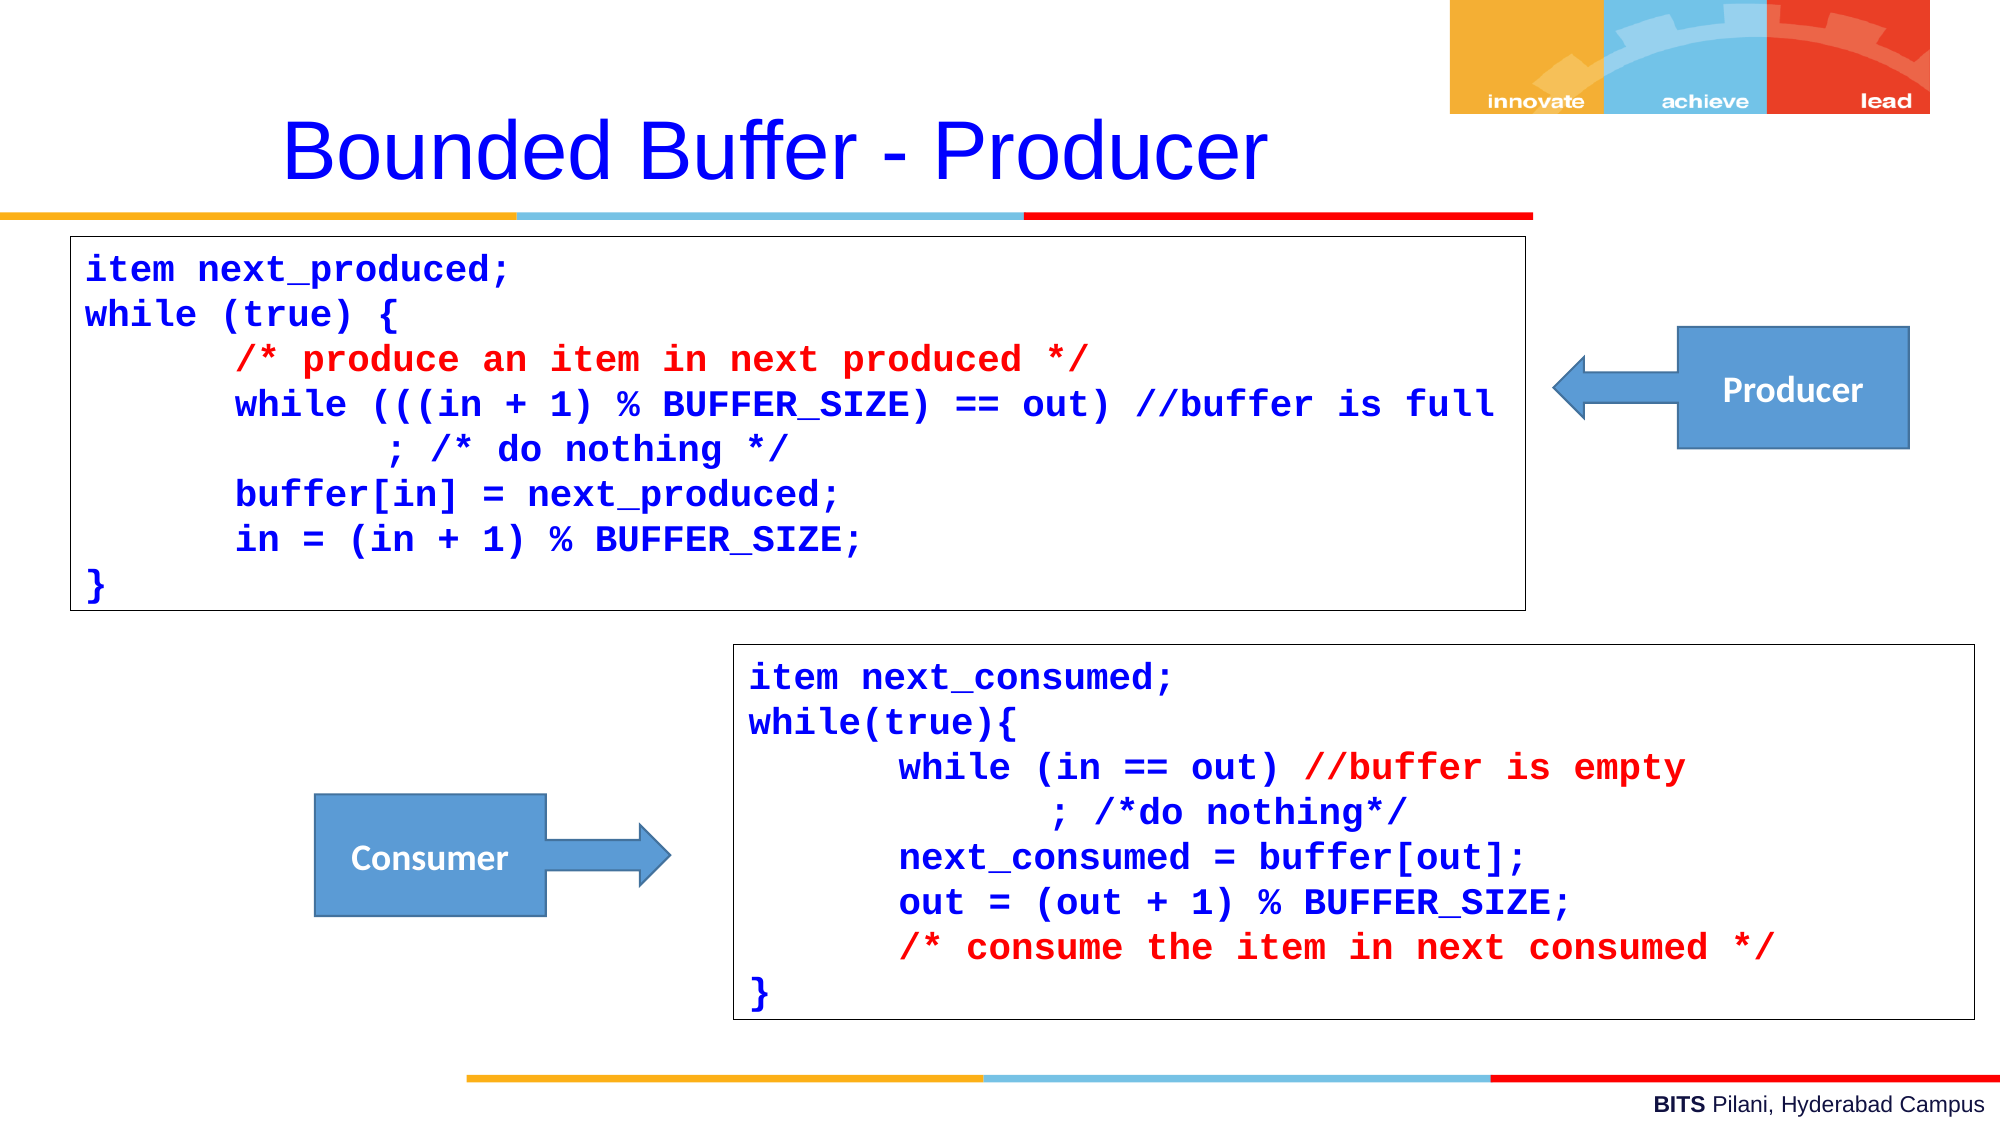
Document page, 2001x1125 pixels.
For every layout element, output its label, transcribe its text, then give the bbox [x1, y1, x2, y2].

text_box item next_consumed; while(true){ while (in == out) //buffer is empty ; /*do nothing*/ next_consumed = buffer[out]; out = (out + 1) % BUFFER_SIZE; /* consume the item in next consumed */ } [733, 644, 1975, 1020]
text_box item next_produced; while (true) { /* produce an item in next produced */ while (((in + 1) % BUFFER_SIZE) == out) //buffer is full ; /* do nothing */ buffer[in] = next_produced; in = (in + 1) % BUFFER_SIZE; } [70, 236, 1526, 611]
text_box Bounded Buffer - Producer [176, 88, 1375, 204]
picture [1449, 0, 1930, 114]
text_box Consumer [313, 793, 672, 918]
text_box Producer [1551, 325, 1910, 450]
